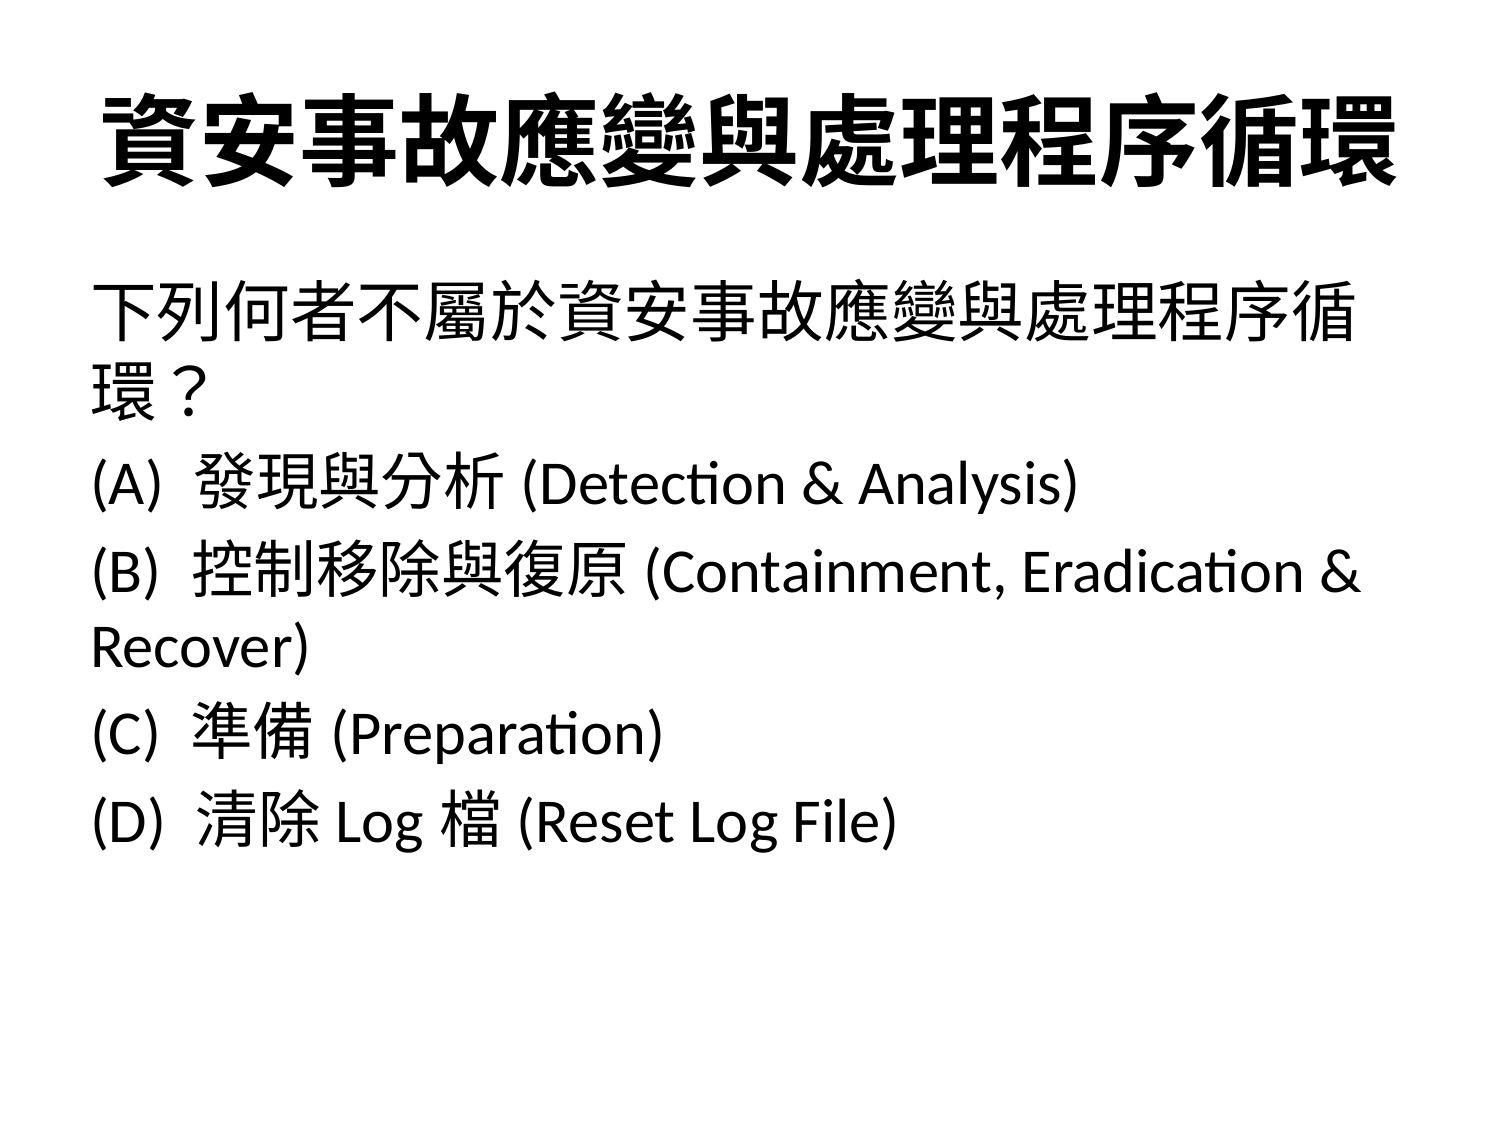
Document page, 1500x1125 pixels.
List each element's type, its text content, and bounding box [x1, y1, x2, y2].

list 下列何者不屬於資安事故應變與處理程序循環？ (A) 發現與分析(Detection & Analysis) (B) 控制移除與復原(Containment, Eradication & Recover) (C) 準備(Preparation) (D) 清除Log檔(Reset Log File) [75, 262, 1425, 1005]
title 資安事故應變與處理程序循環 [75, 45, 1425, 233]
